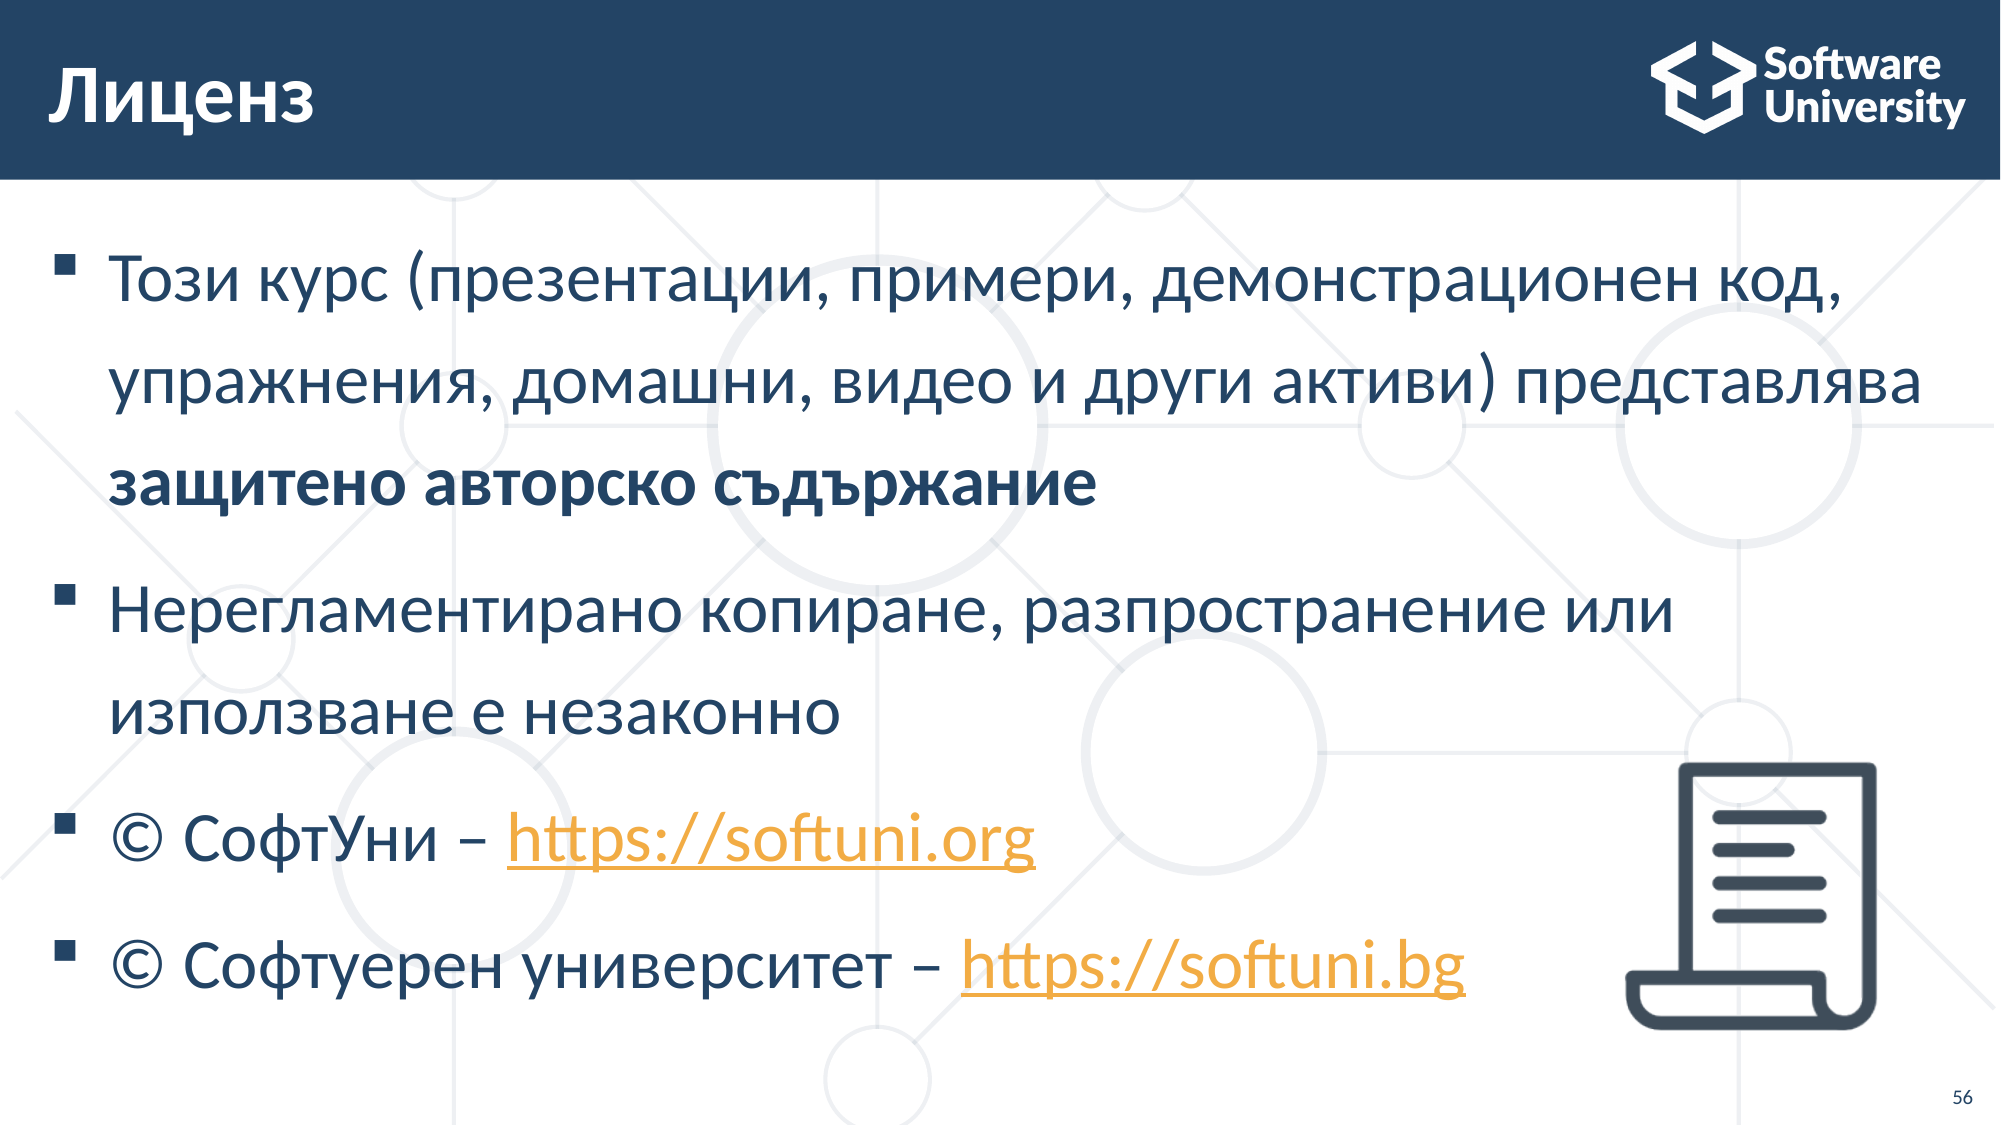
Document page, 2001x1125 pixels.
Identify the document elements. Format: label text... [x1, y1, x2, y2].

slide_number 56 [1927, 1067, 1989, 1117]
picture [1598, 728, 1916, 1065]
list Този курс (презентации, примери, демонстрационен код, упражнения, домашни, видео и други активи) представлява защитено авторско съдържание Нерегламентирано копиране, разпространение или използване е незаконно © СофтУни – https://softuni.org © Софтуерен университет – https://softuni.bg [31, 208, 1970, 1104]
title Лиценз [31, 16, 1625, 162]
picture [1651, 41, 1966, 134]
